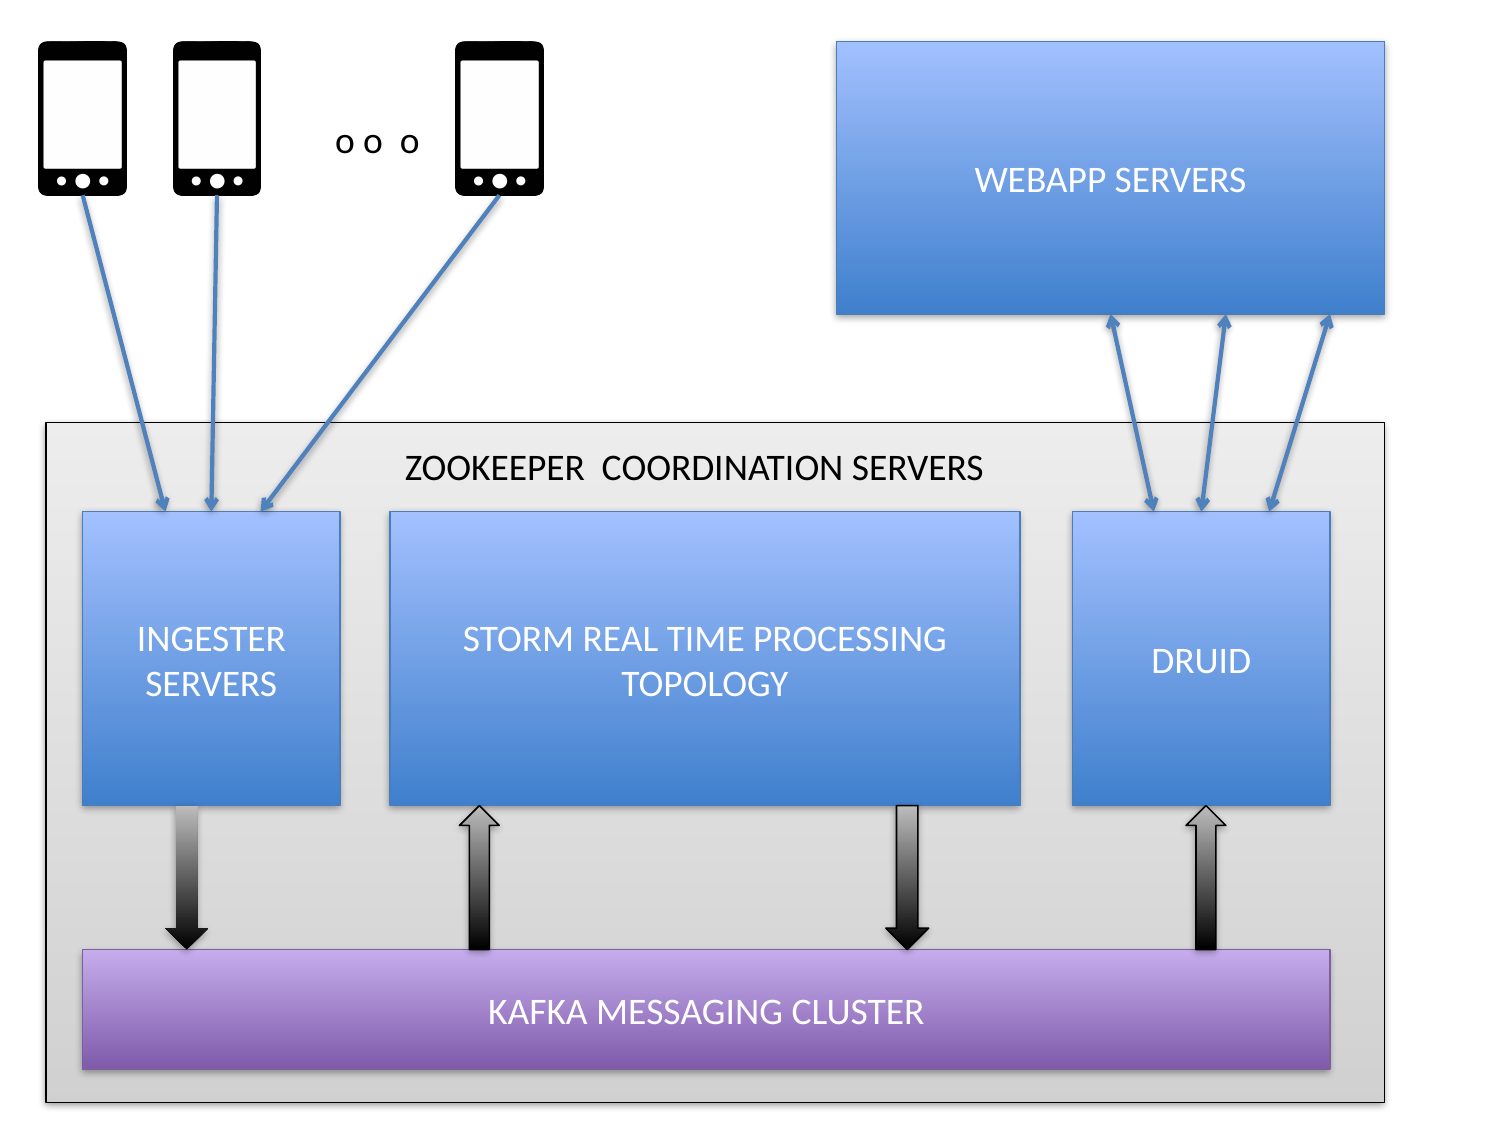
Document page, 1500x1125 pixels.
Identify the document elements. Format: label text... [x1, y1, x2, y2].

text_box DRUID [1072, 511, 1331, 806]
text_box STORM REAL TIME PROCESSING TOPOLOGY [389, 511, 1021, 806]
text_box [1185, 805, 1227, 951]
text_box INGESTER SERVERS [82, 511, 341, 806]
picture [38, 40, 127, 196]
text_box Z [45, 422, 1385, 1103]
text_box [885, 804, 930, 951]
text_box KAFKA MESSAGING CLUSTER [82, 949, 1331, 1070]
picture [455, 40, 544, 196]
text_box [1268, 313, 1331, 512]
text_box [211, 195, 218, 512]
picture [173, 40, 261, 196]
text_box ZOOKEEPER COORDINATION SERVERS [504, 435, 1105, 496]
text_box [82, 195, 166, 512]
text_box WEBAPP SERVERS [836, 41, 1385, 315]
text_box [1201, 313, 1227, 512]
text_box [260, 195, 500, 512]
text_box o o o [320, 108, 444, 169]
text_box [165, 805, 209, 950]
text_box [458, 805, 500, 951]
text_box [1110, 313, 1155, 512]
